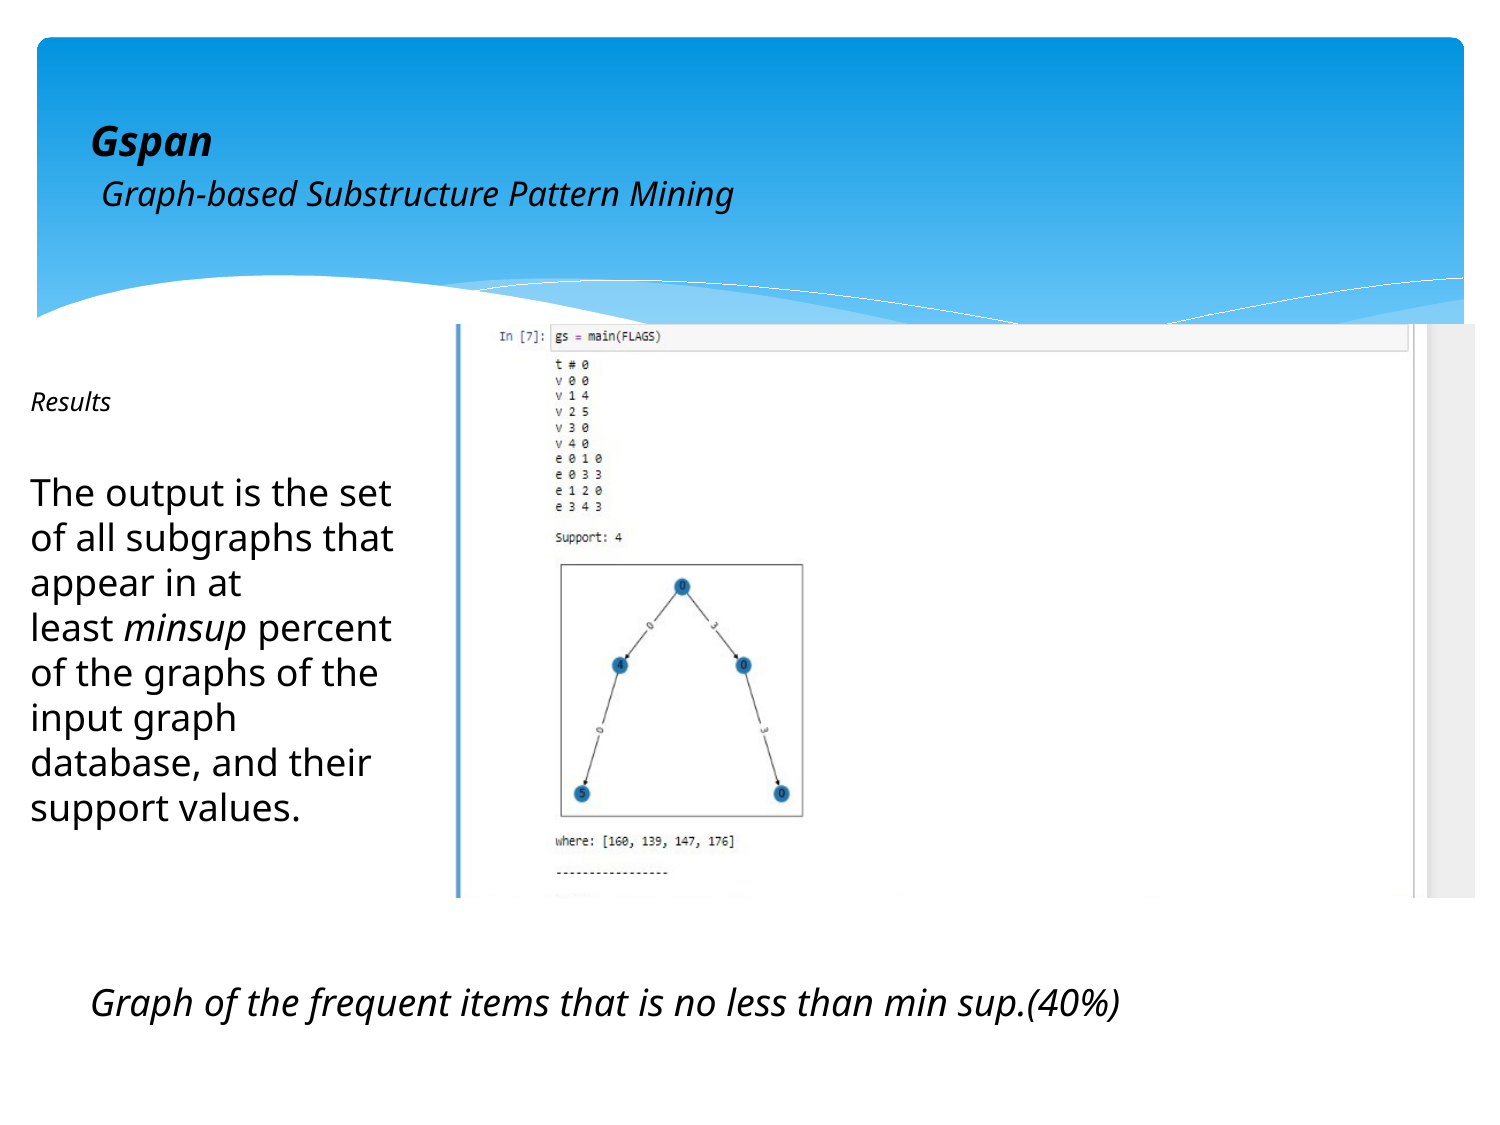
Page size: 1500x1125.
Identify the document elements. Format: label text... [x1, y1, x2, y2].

text_box Results [15, 324, 448, 531]
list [449, 324, 1476, 898]
title Gspan Graph-based Substructure Pattern Mining [75, 55, 1425, 261]
text_box Graph of the frequent items that is no less than min sup.(40%) [75, 971, 1300, 1032]
text_box The output is the set of all subgraphs that appear in at least minsup percent of the graphs of the input graph database, and their support values. [15, 461, 416, 837]
